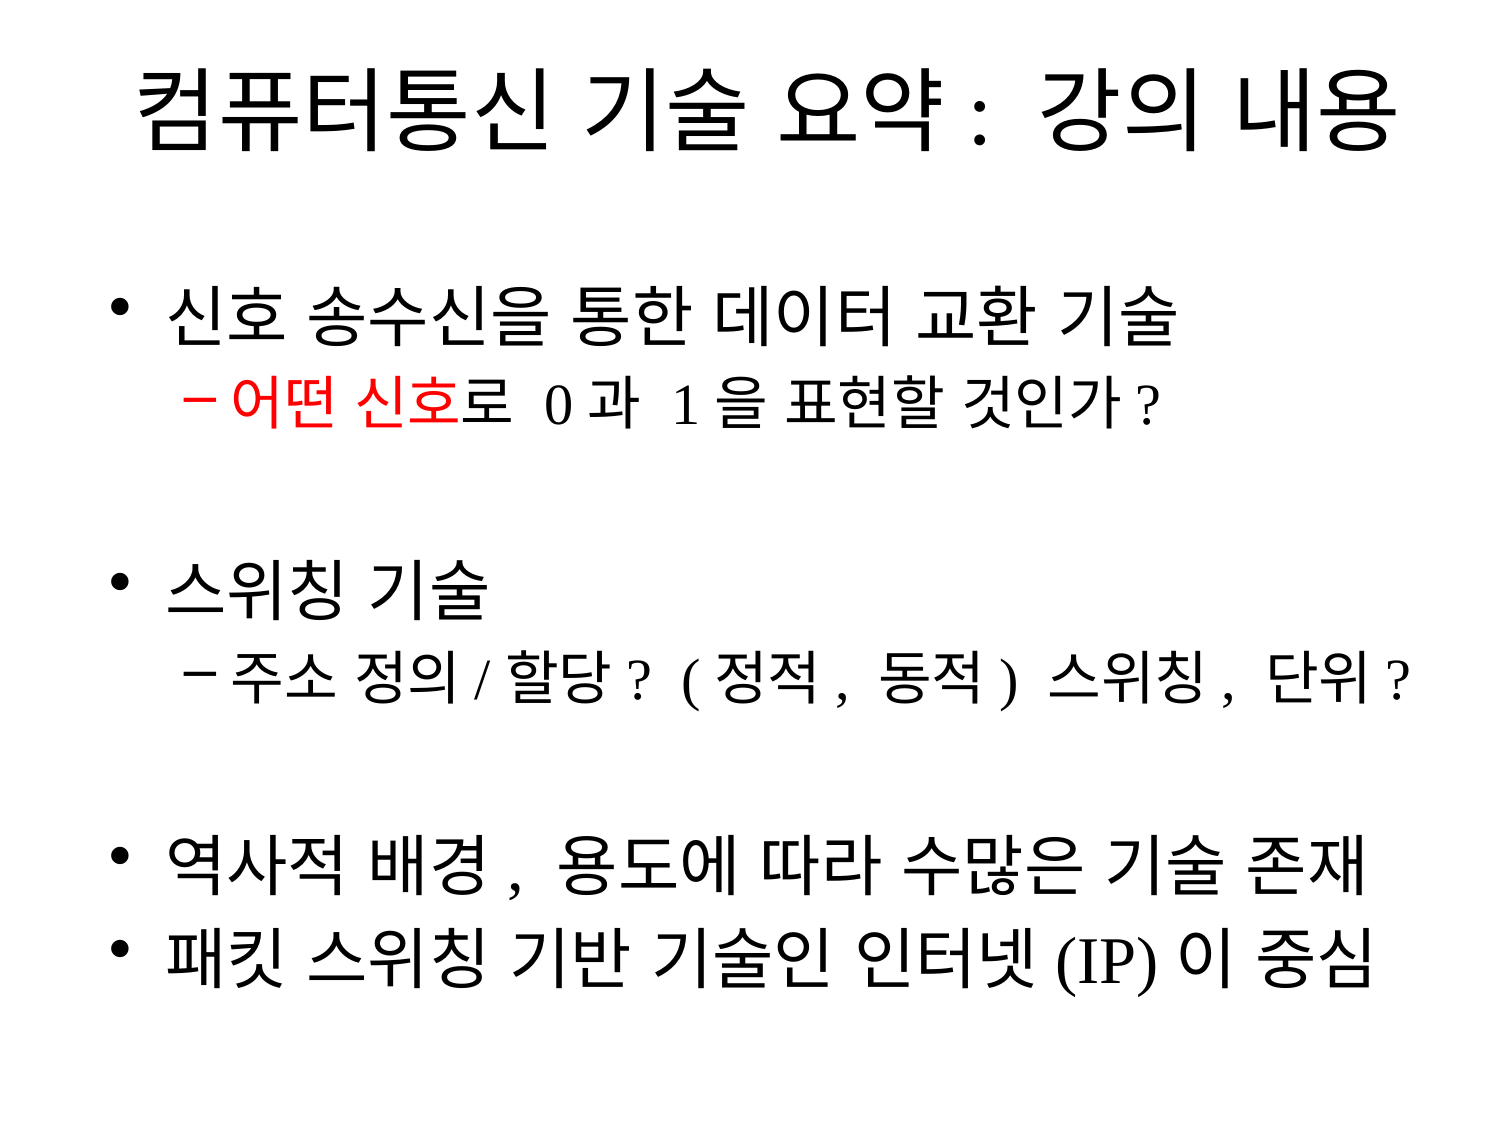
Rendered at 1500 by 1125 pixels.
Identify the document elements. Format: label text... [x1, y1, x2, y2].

title 컴퓨터통신 기술 요약: 강의 내용 [82, 30, 1454, 185]
list 신호 송수신을 통한 데이터 교환 기술 어떤 신호로 0과 1을 표현할 것인가? 스위칭 기술 주소 정의/할당? (정적, 동적) 스위칭, 단위? 역사적 배경, 용도에 따라 수많은 기술 존재 패킷 스위칭 기반 기술인 인터넷(IP)이 중심 [93, 267, 1442, 1071]
